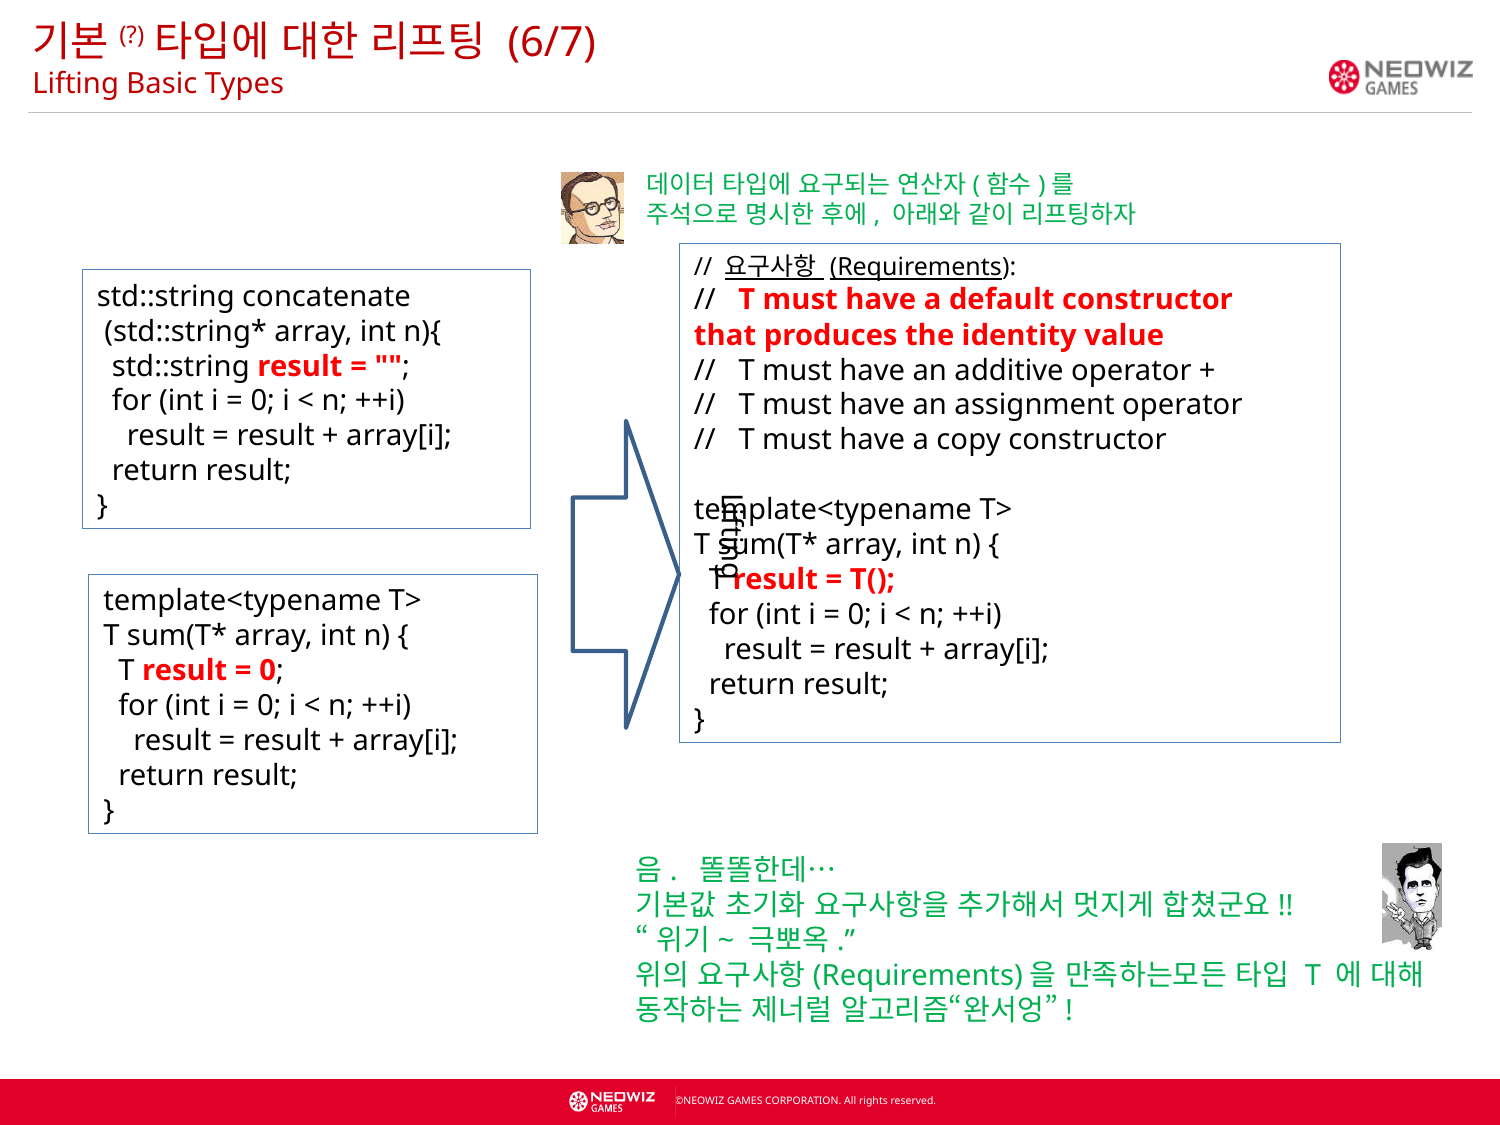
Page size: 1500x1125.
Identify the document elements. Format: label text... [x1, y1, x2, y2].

text_box 기본(?)타입에 대한 리프팅 (6/7) Lifting Basic Types [17, 0, 1368, 114]
picture [560, 172, 624, 244]
text_box Lifting [570, 418, 682, 730]
picture [1368, 60, 1473, 96]
text_box // 요구사항 (Requirements): // T must have a default constructor that produces the identity value // T must have an additive operator + // T must have an assignment operator // T must have a copy constructor template<typename T> T sum(T* array, int n) { T result = T(); for (int i = 0; i < n; ++i) result = result + array[i]; return result; } [679, 243, 1341, 743]
picture [1382, 843, 1443, 952]
picture [553, 1086, 654, 1116]
text_box 데이터 타입에 요구되는 연산자(함수)를 주석으로 명시한 후에, 아래와 같이 리프팅하자 [631, 160, 1282, 236]
text_box std::string concatenate (std::string* array, int n){ std::string result = ""; for (int i = 0; i < n; ++i) result = result + array[i]; return result; } [82, 269, 531, 529]
text_box template<typename T> T sum(T* array, int n) { T result = 0; for (int i = 0; i < n; ++i) result = result + array[i]; return result; } [88, 574, 538, 834]
text_box 음. 똘똘한데… 기본값 초기화 요구사항을 추가해서 멋지게 합쳤군요!! “위기~ 극뽀옥.” 위의 요구사항(Requirements)을 만족하는모든 타입 T 에 대해 동작하는 제너럴 알고리즘“완서엉”! [621, 843, 1448, 1034]
